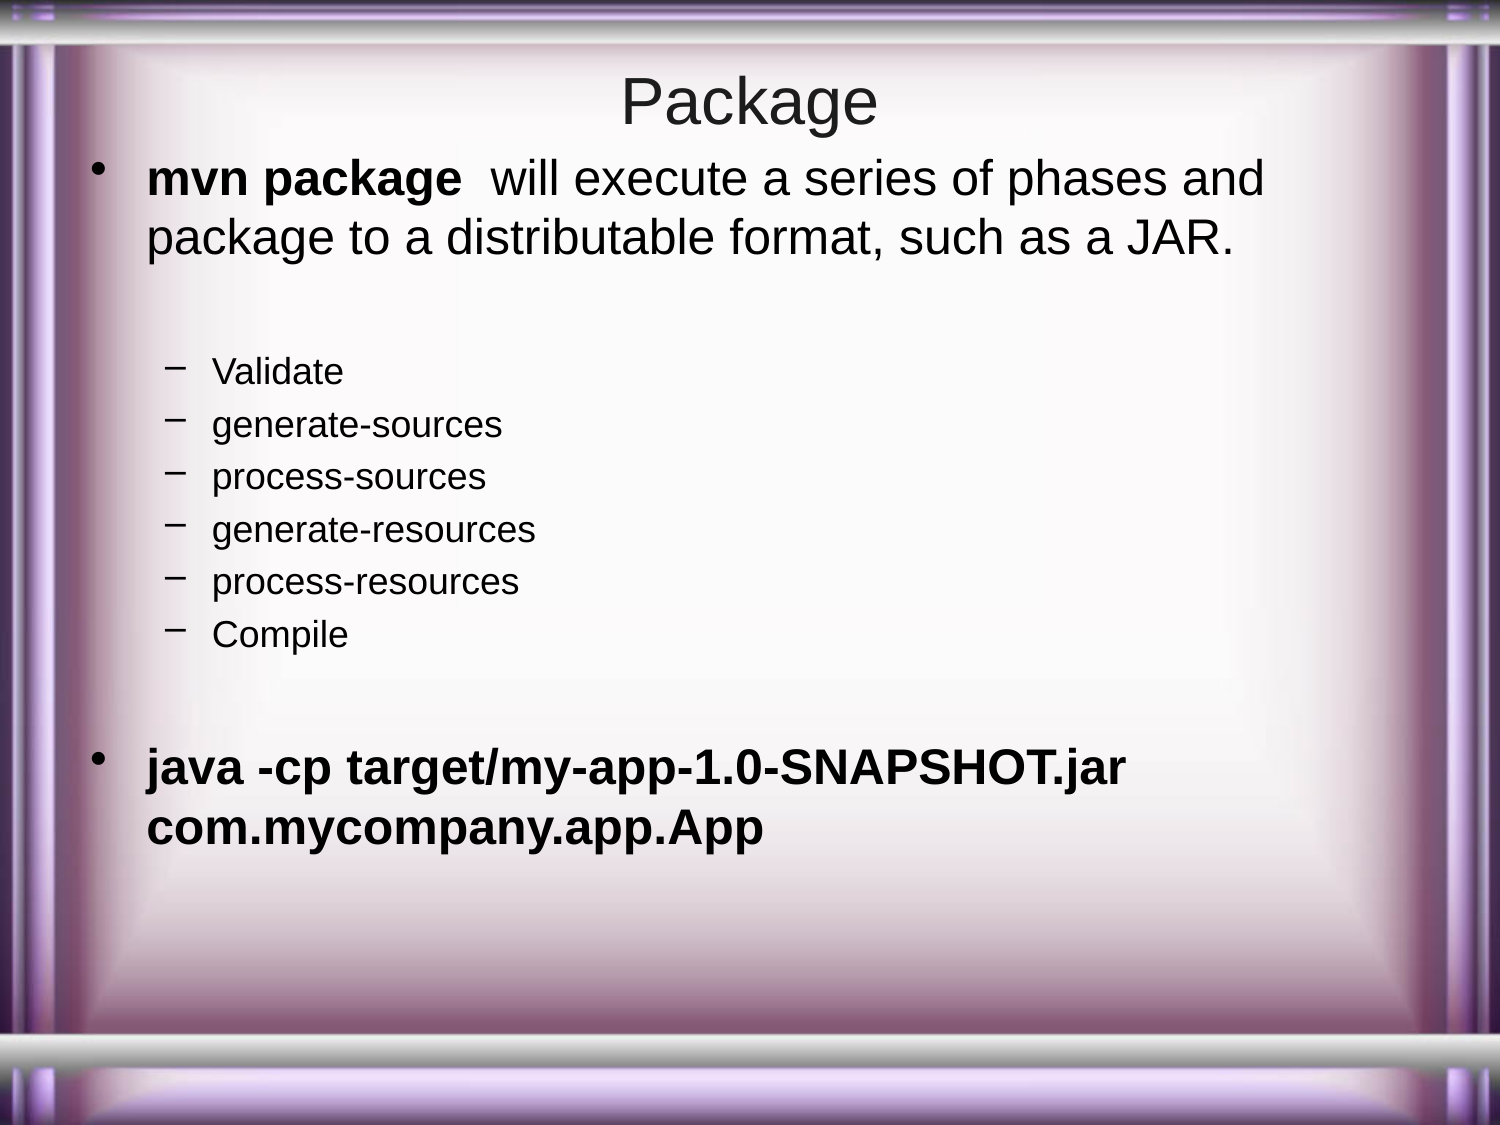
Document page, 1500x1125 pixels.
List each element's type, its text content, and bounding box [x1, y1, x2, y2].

list mvn package will execute a series of phases and package to a distributable format, such as a JAR. Validate generate-sources process-sources generate-resources process-resources Compile java -cp target/my-app-1.0-SNAPSHOT.jar com.mycompany.app.App [75, 137, 1397, 1050]
picture [0, 0, 1500, 1125]
title Package [75, 45, 1425, 150]
